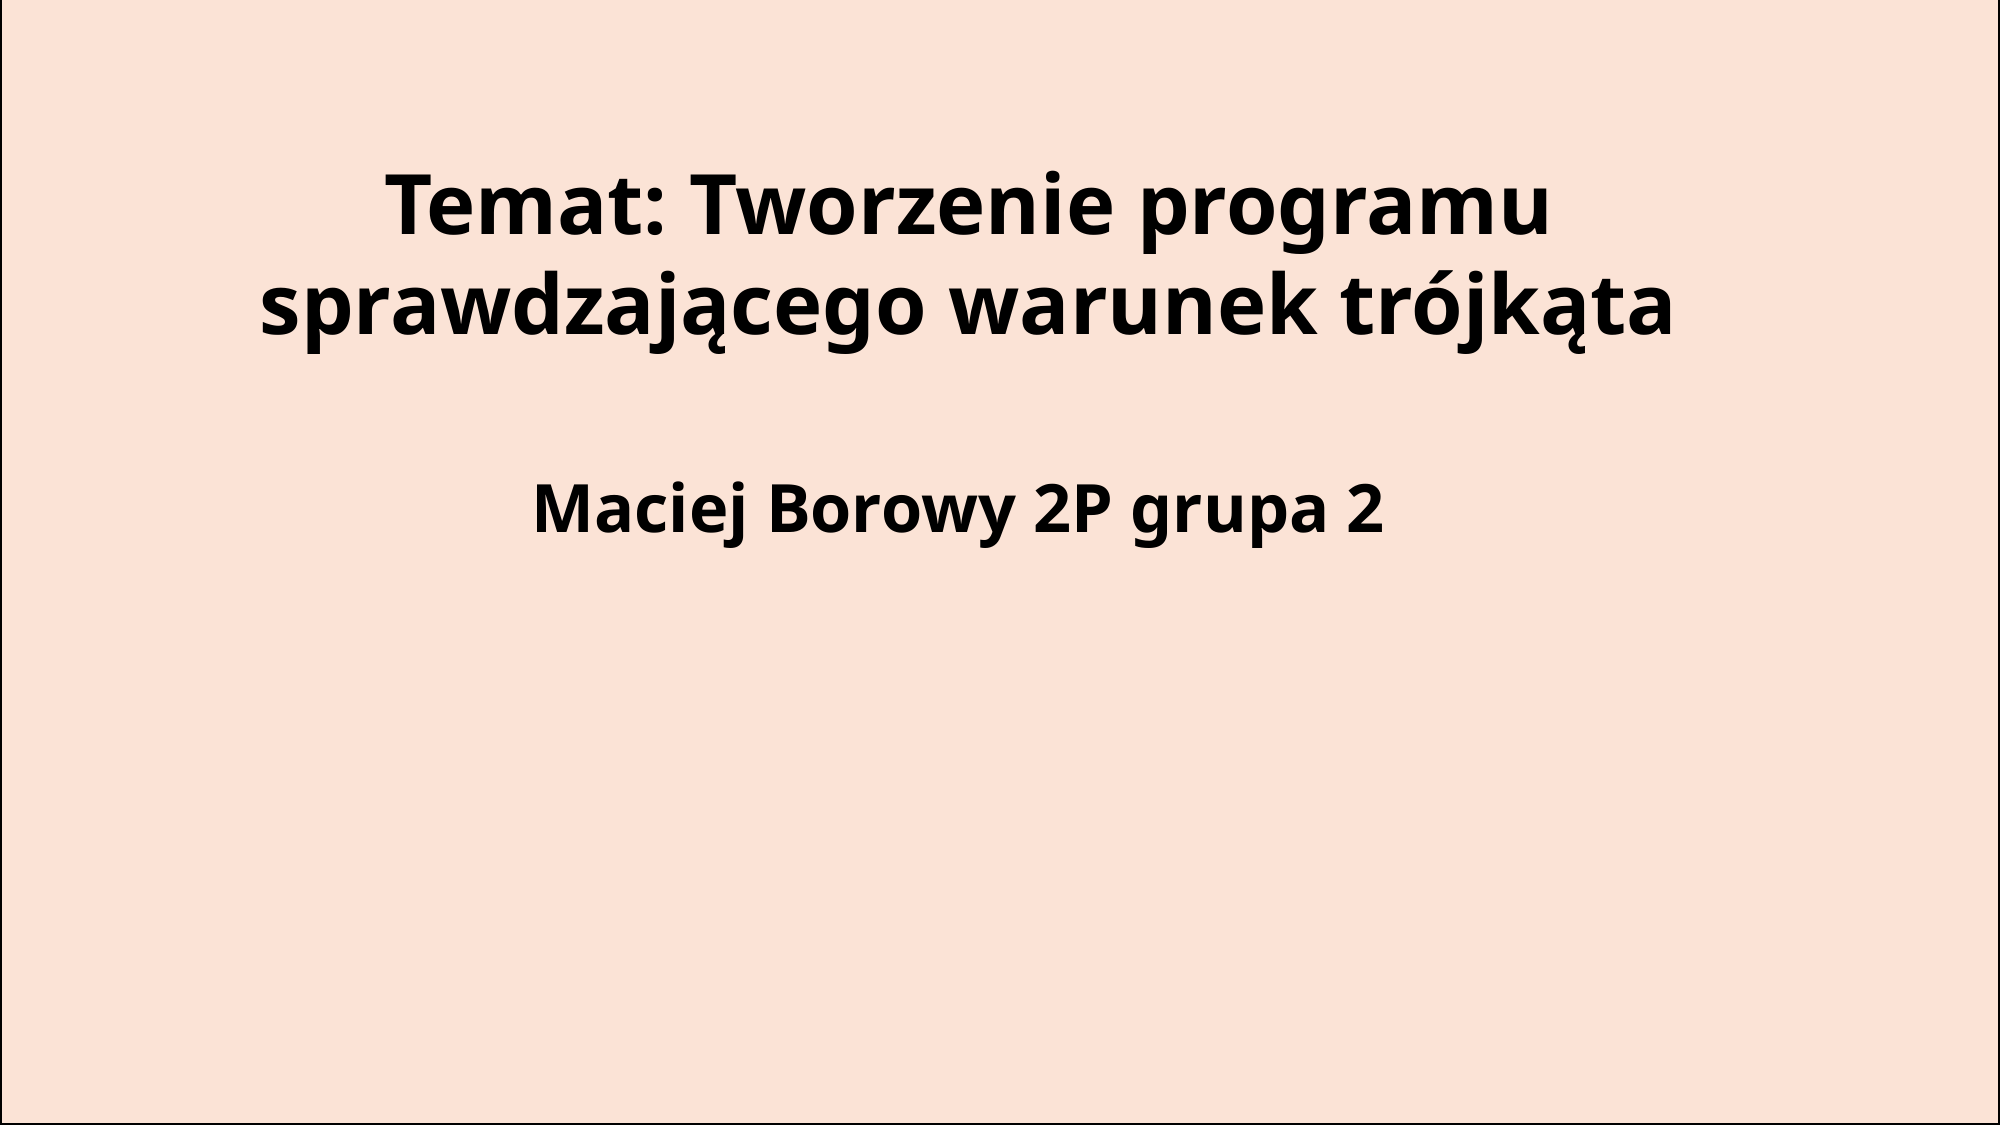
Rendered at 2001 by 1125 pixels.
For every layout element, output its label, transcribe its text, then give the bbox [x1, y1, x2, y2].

text_box [0, 0, 2000, 1125]
text_box Maciej Borowy 2P grupa 2 [514, 458, 1403, 554]
text_box Temat: Tworzenie programu sprawdzającego warunek trójkąta [88, 143, 1850, 359]
